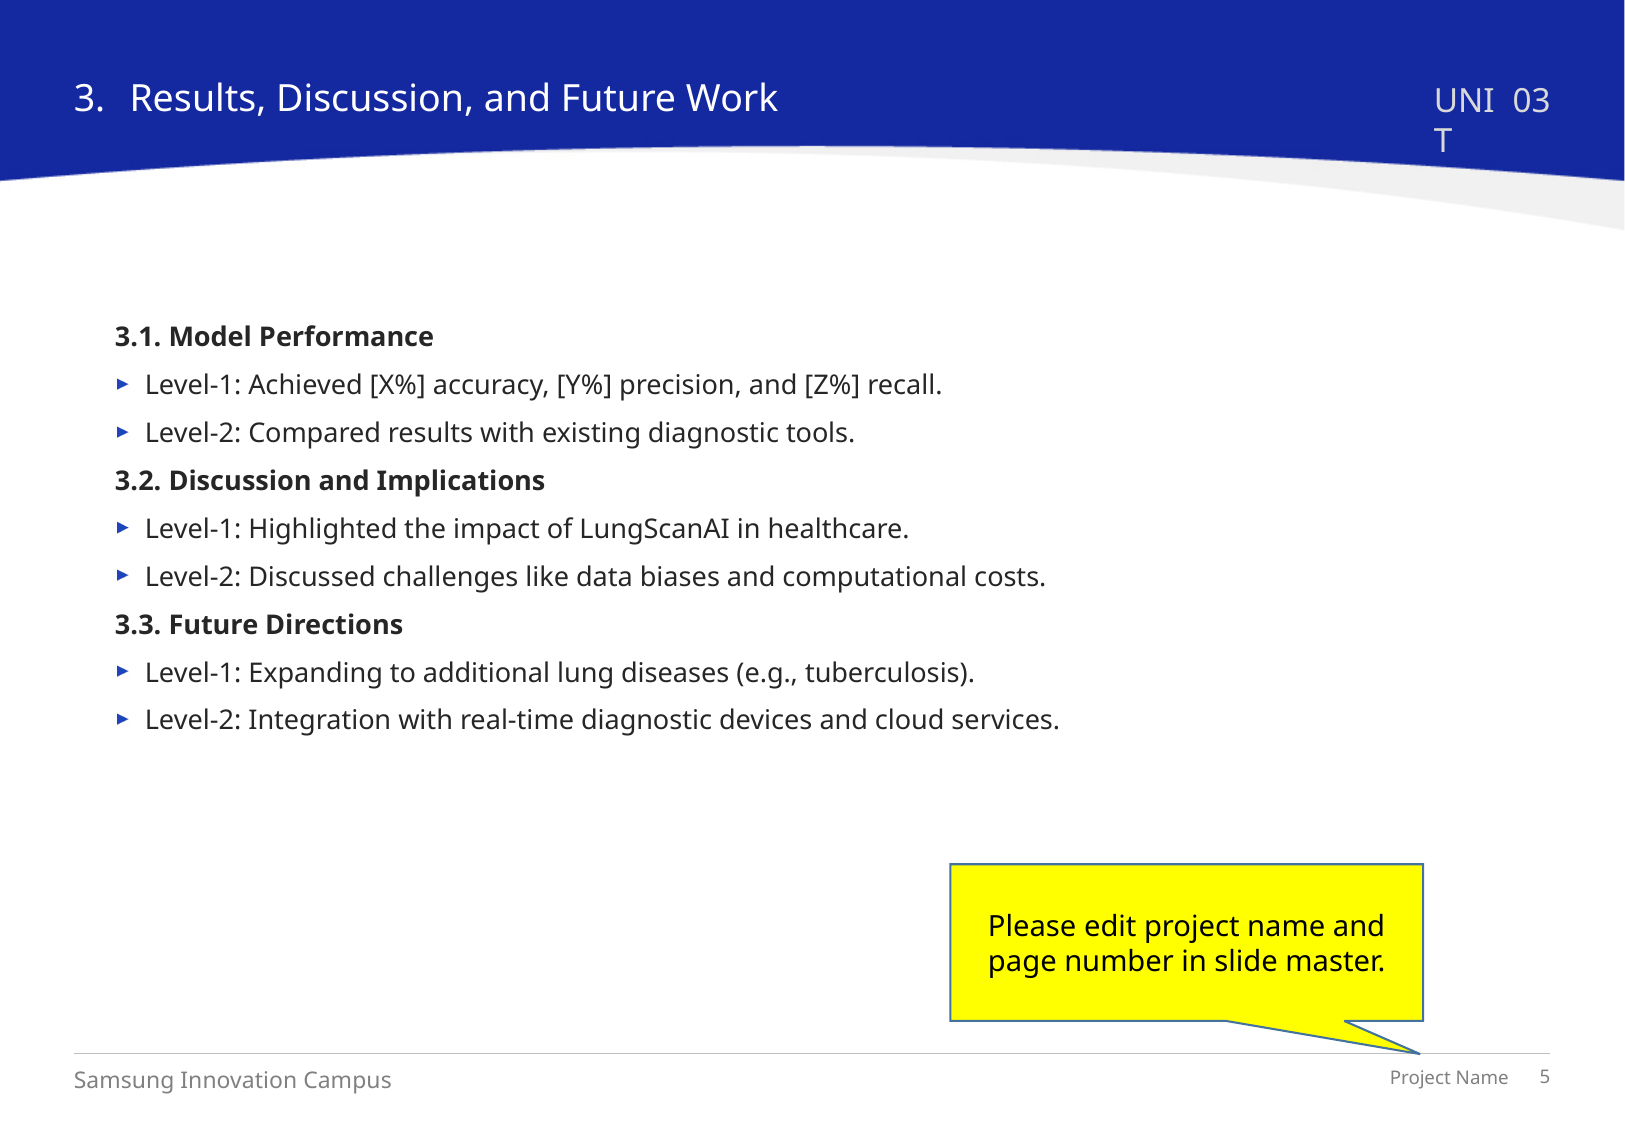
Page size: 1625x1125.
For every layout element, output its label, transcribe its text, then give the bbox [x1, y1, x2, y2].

list 03 [1511, 78, 1551, 120]
list 3. [73, 73, 127, 120]
picture [0, 0, 1625, 1125]
list 3.1. Model Performance Level-1: Achieved [X%] accuracy, [Y%] precision, and [Z%] recall. Level-2: Compared results with existing diagnostic tools. 3.2. Discussion and Implications Level-1: Highlighted the impact of LungScanAI in healthcare. Level-2: Discussed challenges like data biases and computational costs. 3.3. Future Directions Level-1: Expanding to additional lung diseases (e.g., tuberculosis). Level-2: Integration with real-time diagnostic devices and cloud services. [85, 266, 1408, 888]
list UNIT [1433, 78, 1511, 120]
text_box Please edit project name and page number in slide master. [949, 863, 1425, 1056]
list Results, Discussion, and Future Work [129, 73, 1252, 120]
